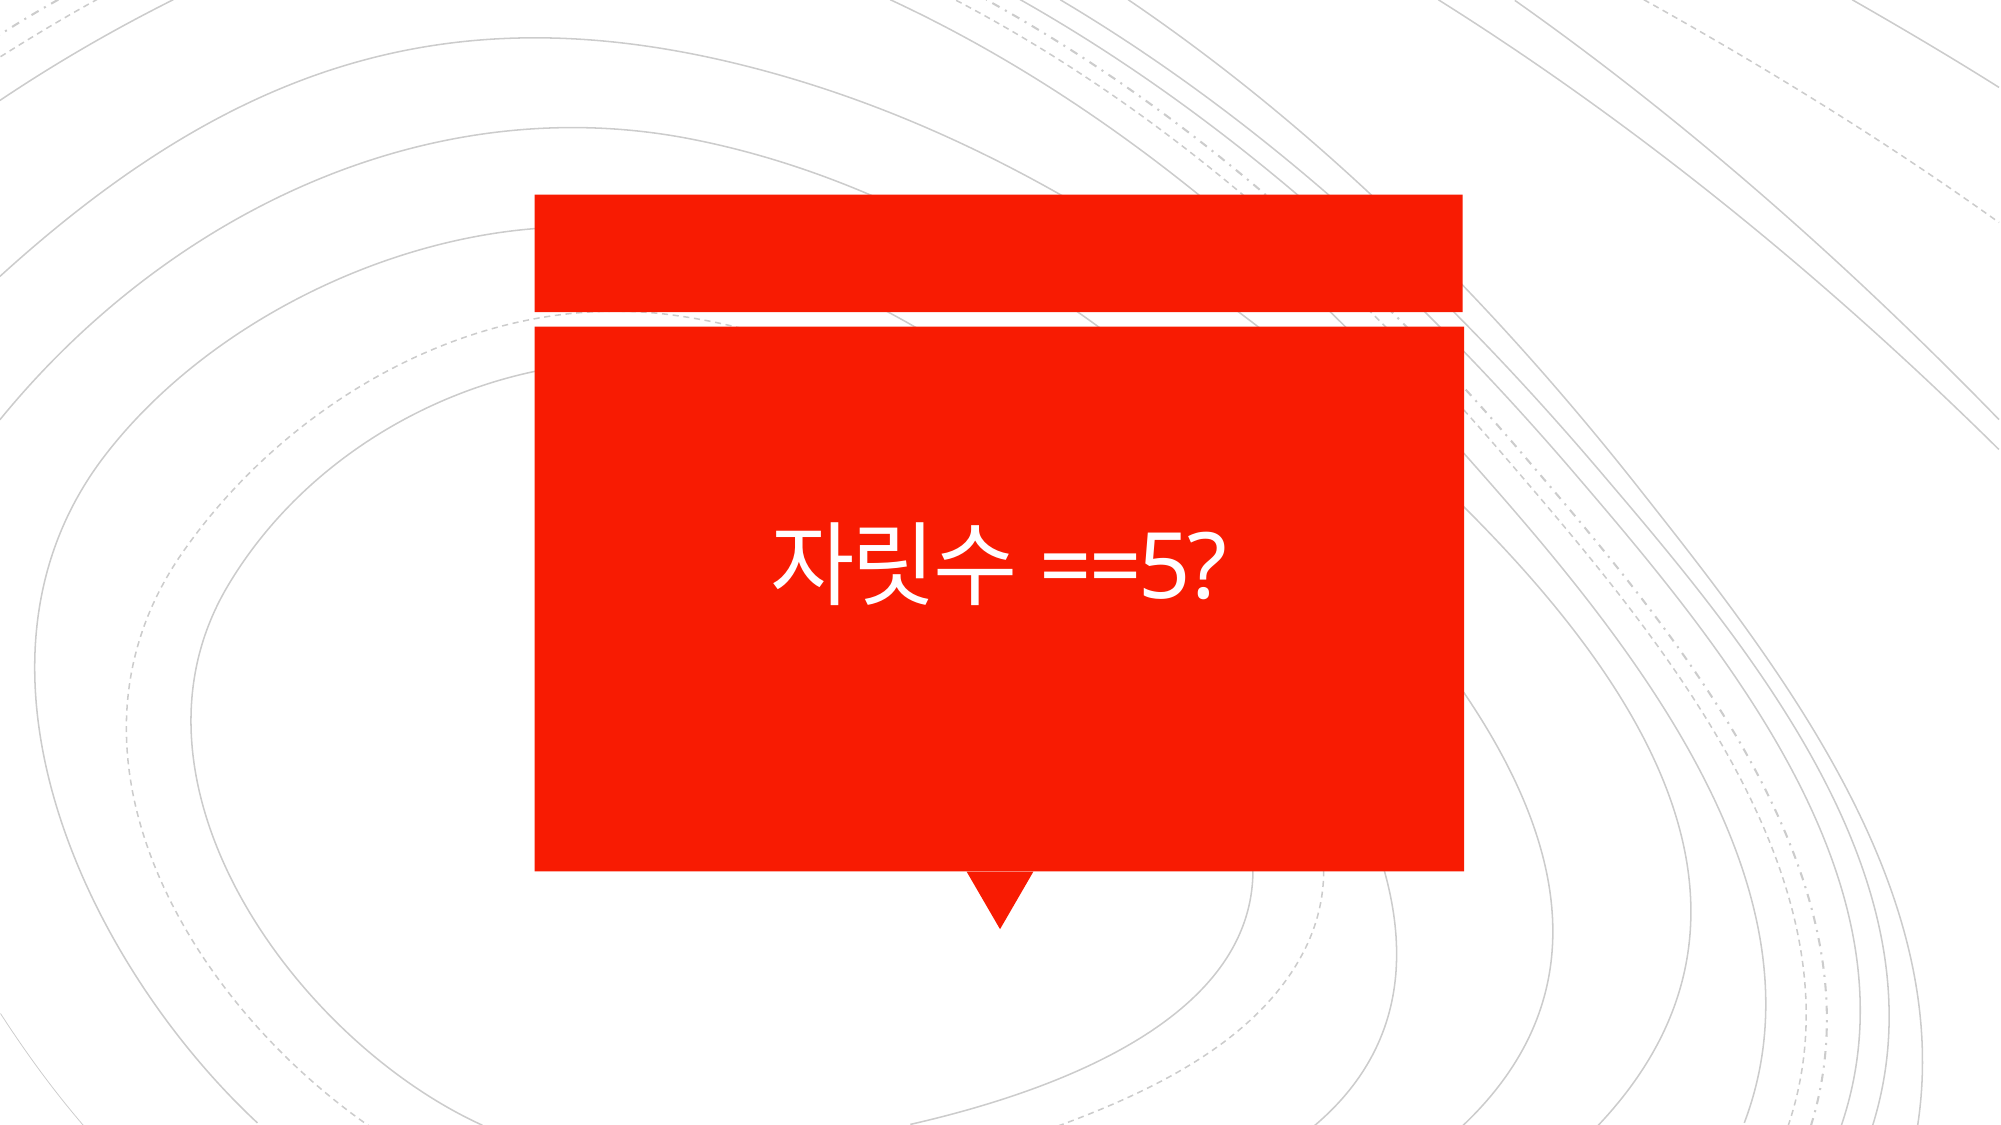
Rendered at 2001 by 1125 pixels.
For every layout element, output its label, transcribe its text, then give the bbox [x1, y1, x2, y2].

title 자릿수==5? [548, 340, 1450, 618]
